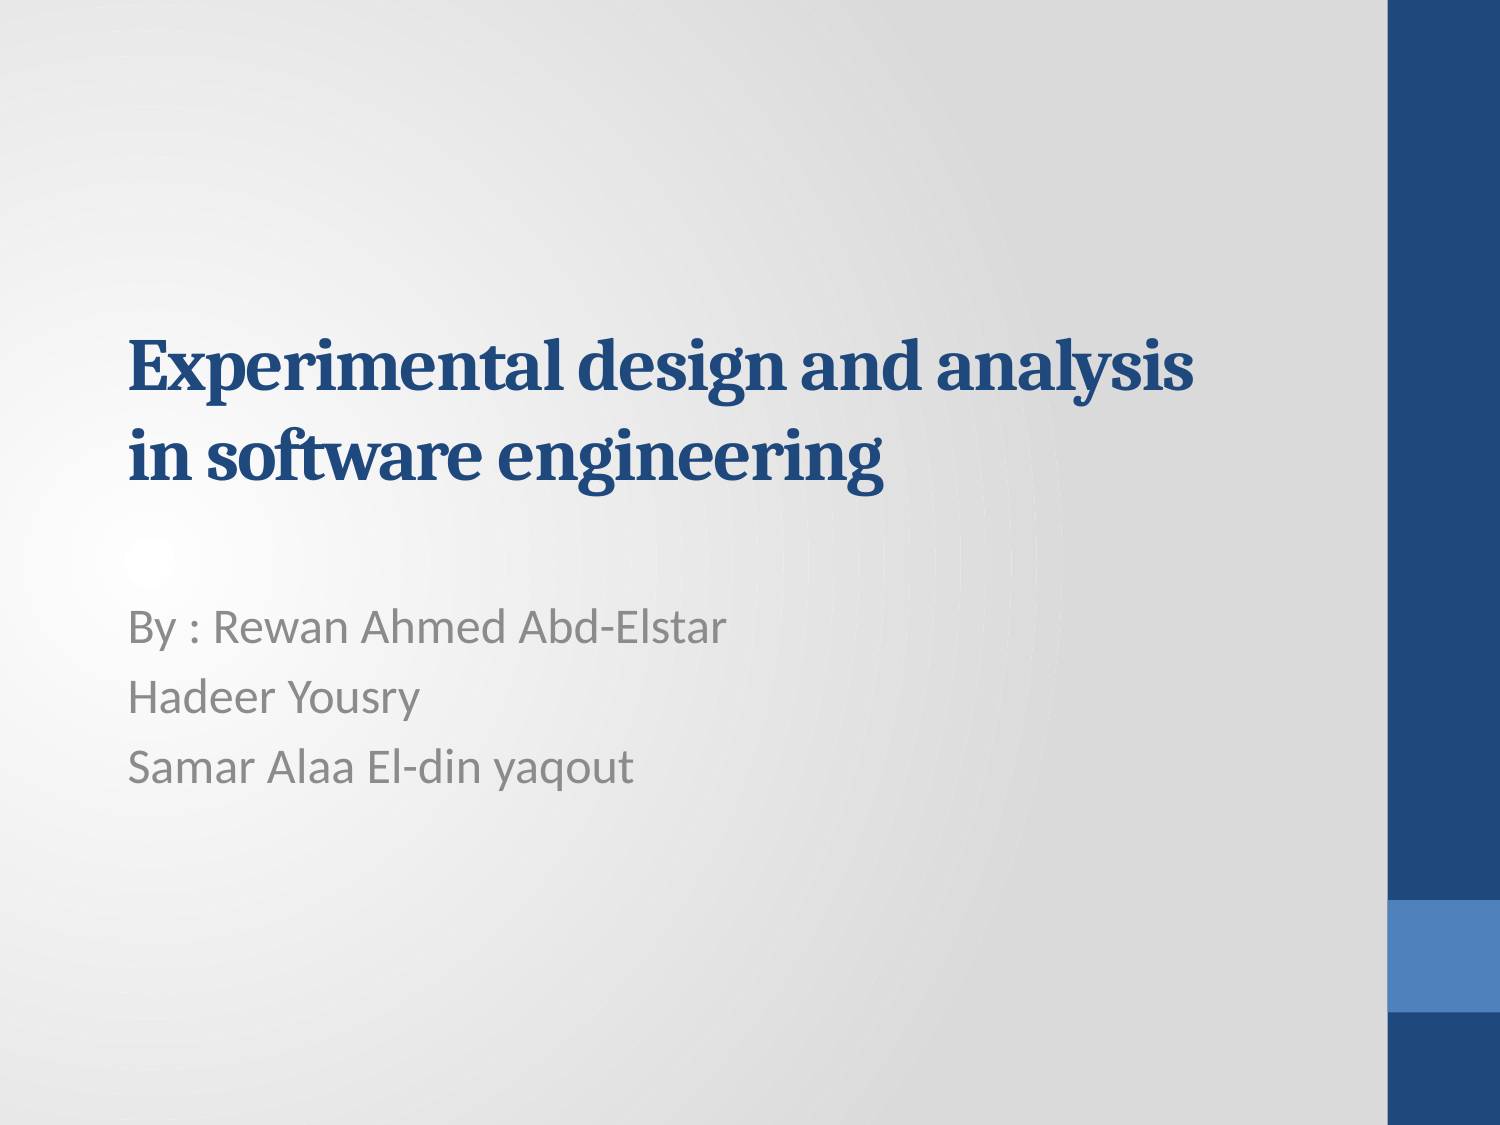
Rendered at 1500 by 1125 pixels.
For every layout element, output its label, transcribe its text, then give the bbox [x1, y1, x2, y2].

subtitle By : Rewan Ahmed Abd-Elstar Hadeer Yousry Samar Alaa El-din yaqout [112, 586, 1173, 925]
title Experimental design and analysis in software engineering [112, 90, 1350, 504]
